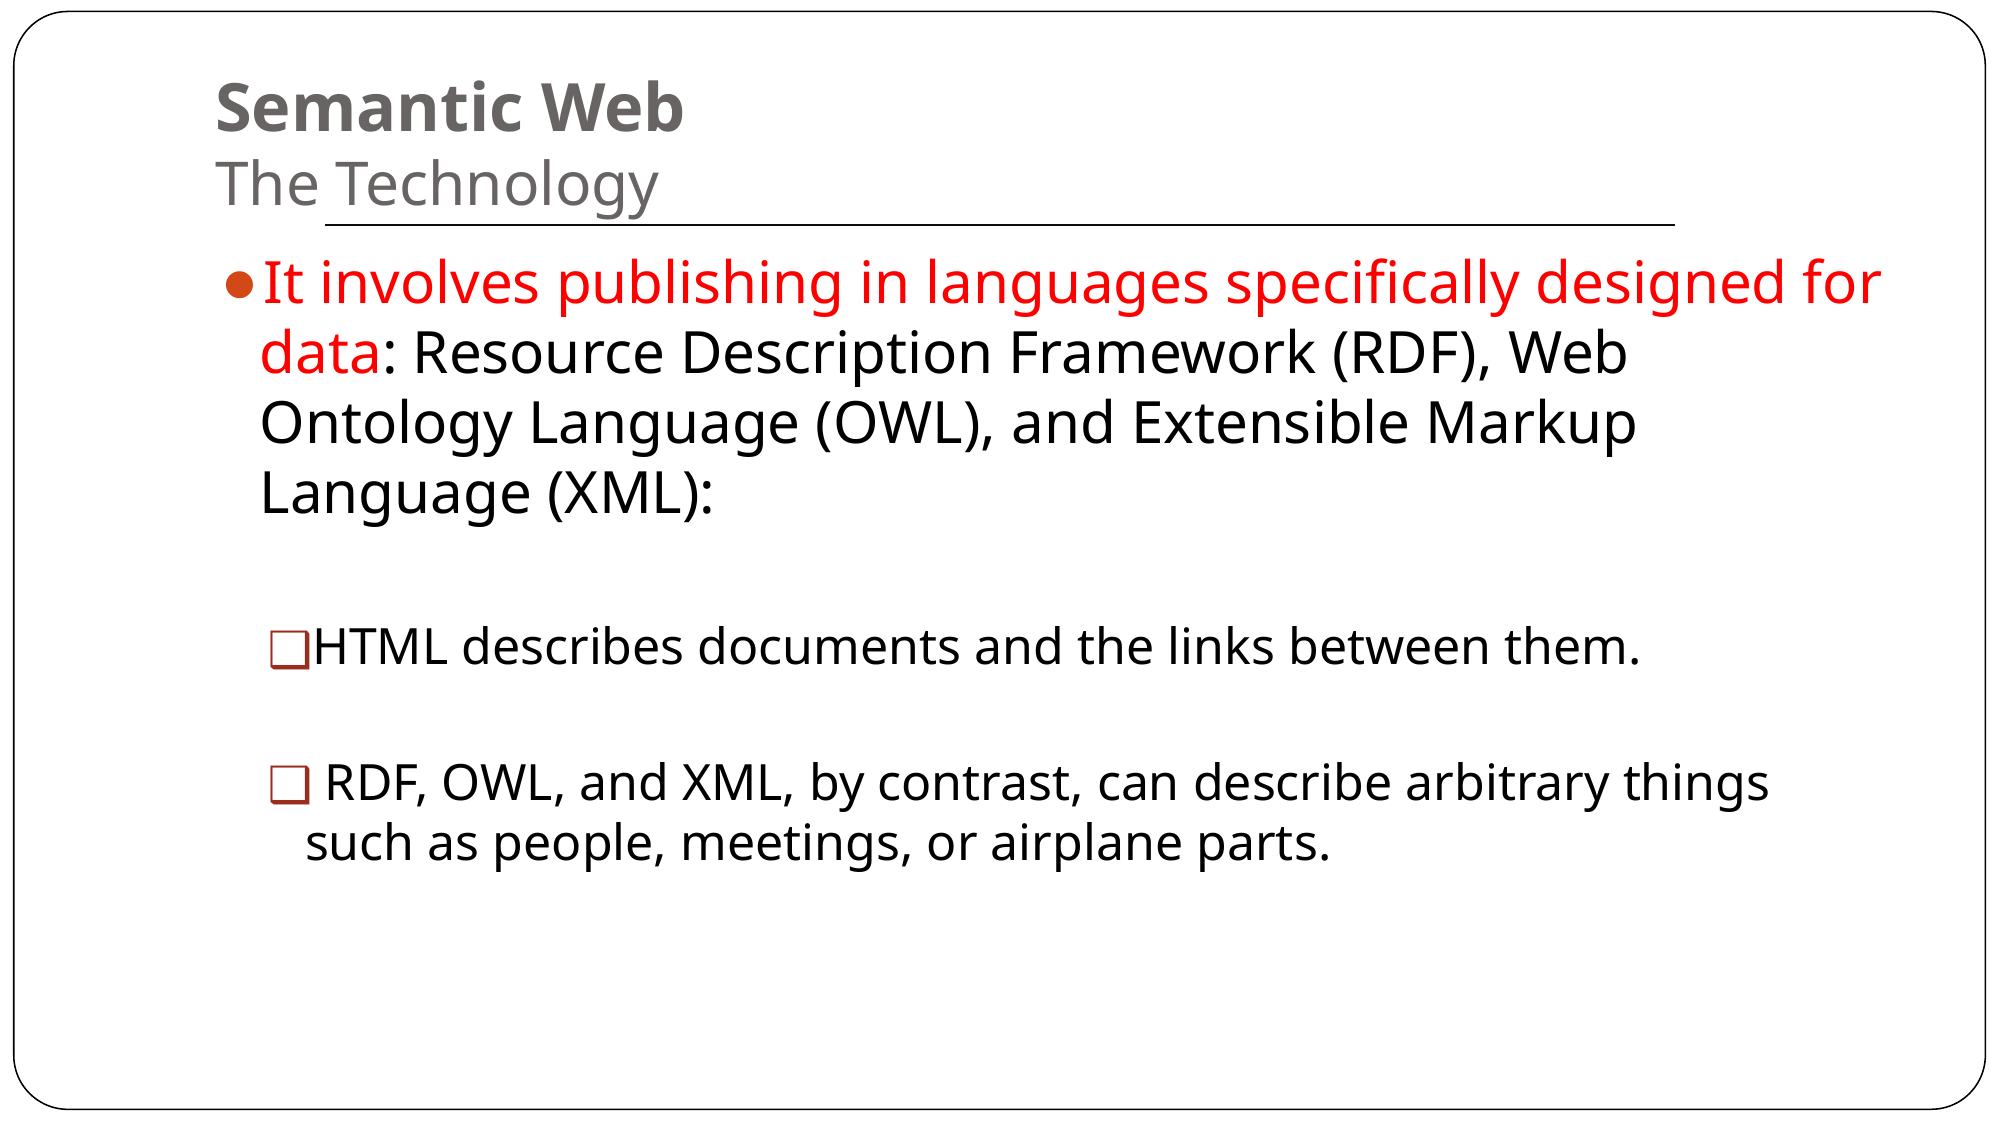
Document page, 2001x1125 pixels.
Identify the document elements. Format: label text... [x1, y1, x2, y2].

title Semantic Web The Technology [200, 45, 1900, 233]
list It involves publishing in languages specifically designed for data: Resource Description Framework (RDF), Web Ontology Language (OWL), and Extensible Markup Language (XML): HTML describes documents and the links between them. RDF, OWL, and XML, by contrast, can describe arbitrary things such as people, meetings, or airplane parts. [200, 237, 1900, 988]
